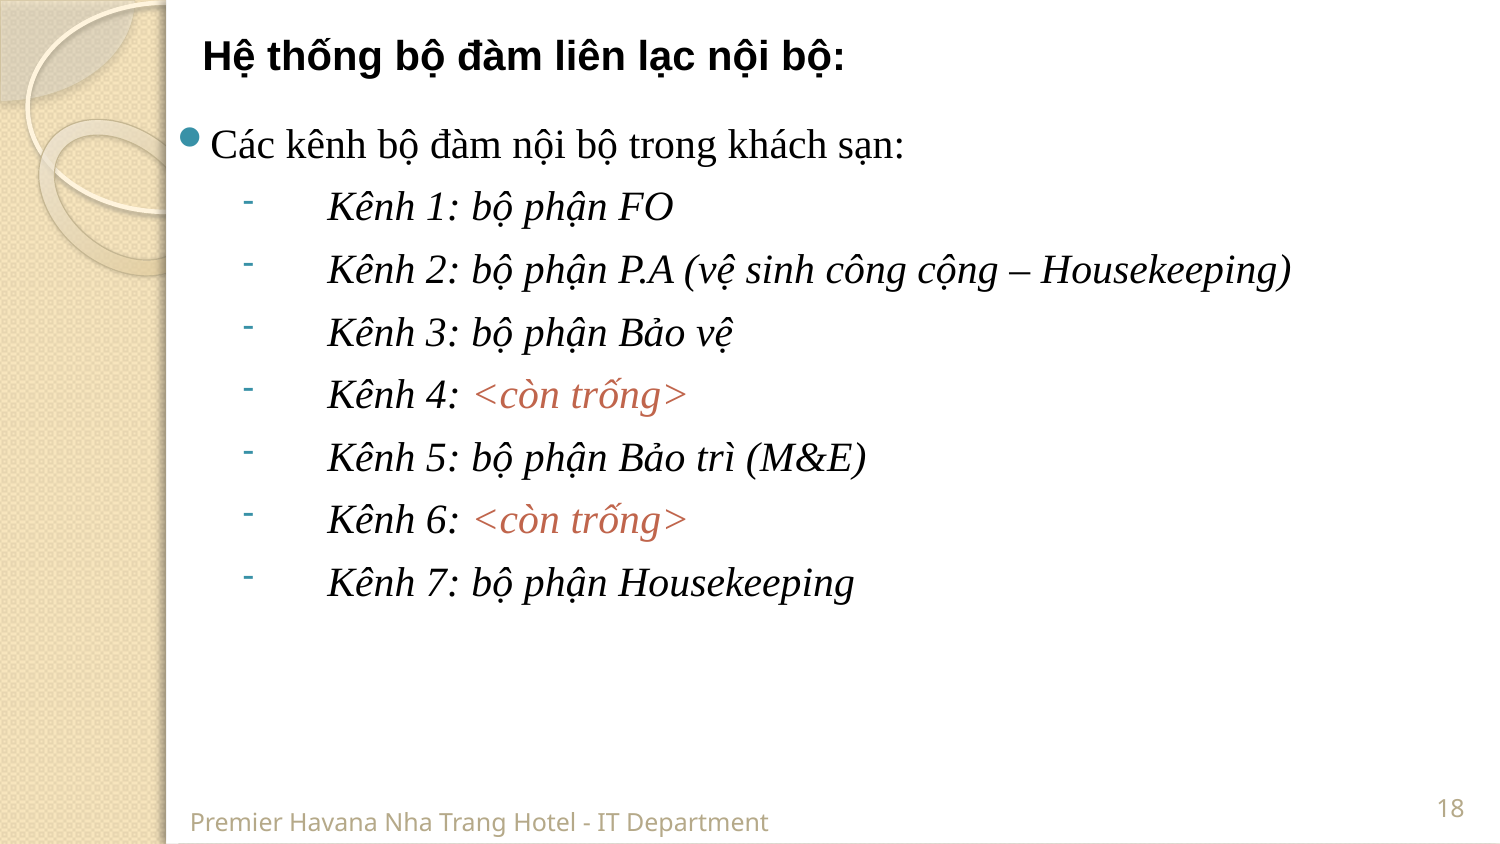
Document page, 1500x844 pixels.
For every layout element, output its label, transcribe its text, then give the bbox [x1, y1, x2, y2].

text_box Các kênh bộ đàm nội bộ trong khách sạn: Kênh 1: bộ phận FO Kênh 2: bộ phận P.A (vệ sinh công cộng – Housekeeping) Kênh 3: bộ phận Bảo vệ Kênh 4: <còn trống> Kênh 5: bộ phận Bảo trì (M&E) Kênh 6: <còn trống> Kênh 7: bộ phận Housekeeping [162, 109, 1453, 647]
footer Premier Havana Nha Trang Hotel - IT Department [174, 785, 850, 844]
slide_number 18 [1413, 775, 1488, 835]
text_box Hệ thống bộ đàm liên lạc nội bộ: [187, 21, 1388, 87]
